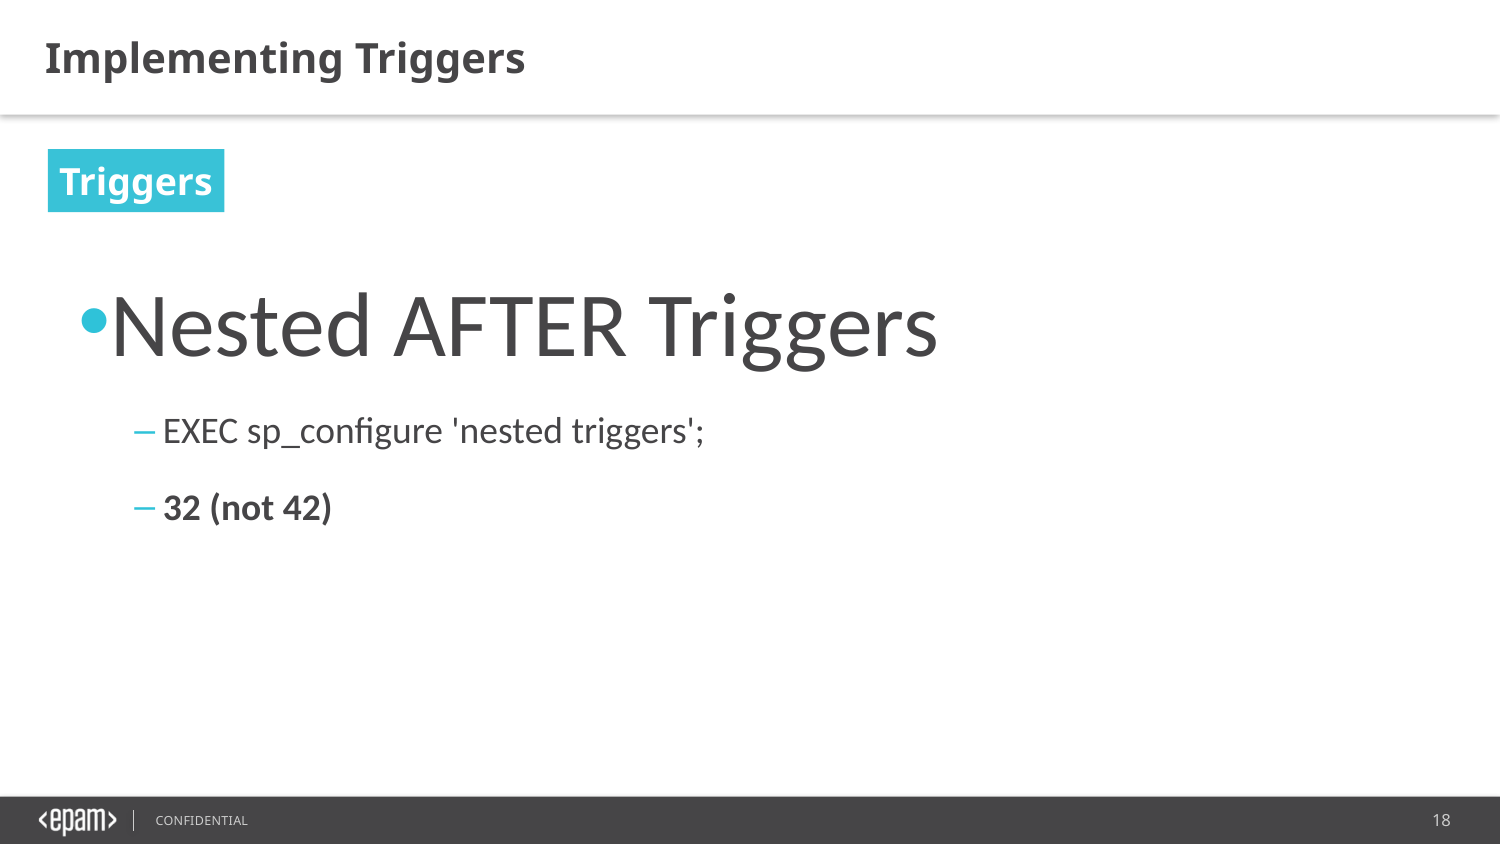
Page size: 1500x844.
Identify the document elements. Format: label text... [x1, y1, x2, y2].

list Implementing Triggers [0, 0, 1500, 115]
text_box Nested AFTER Triggers EXEC sp_configure 'nested triggers'; 32 (not 42) [63, 246, 1408, 786]
picture [38, 808, 117, 837]
text_box Triggers [47, 149, 225, 213]
